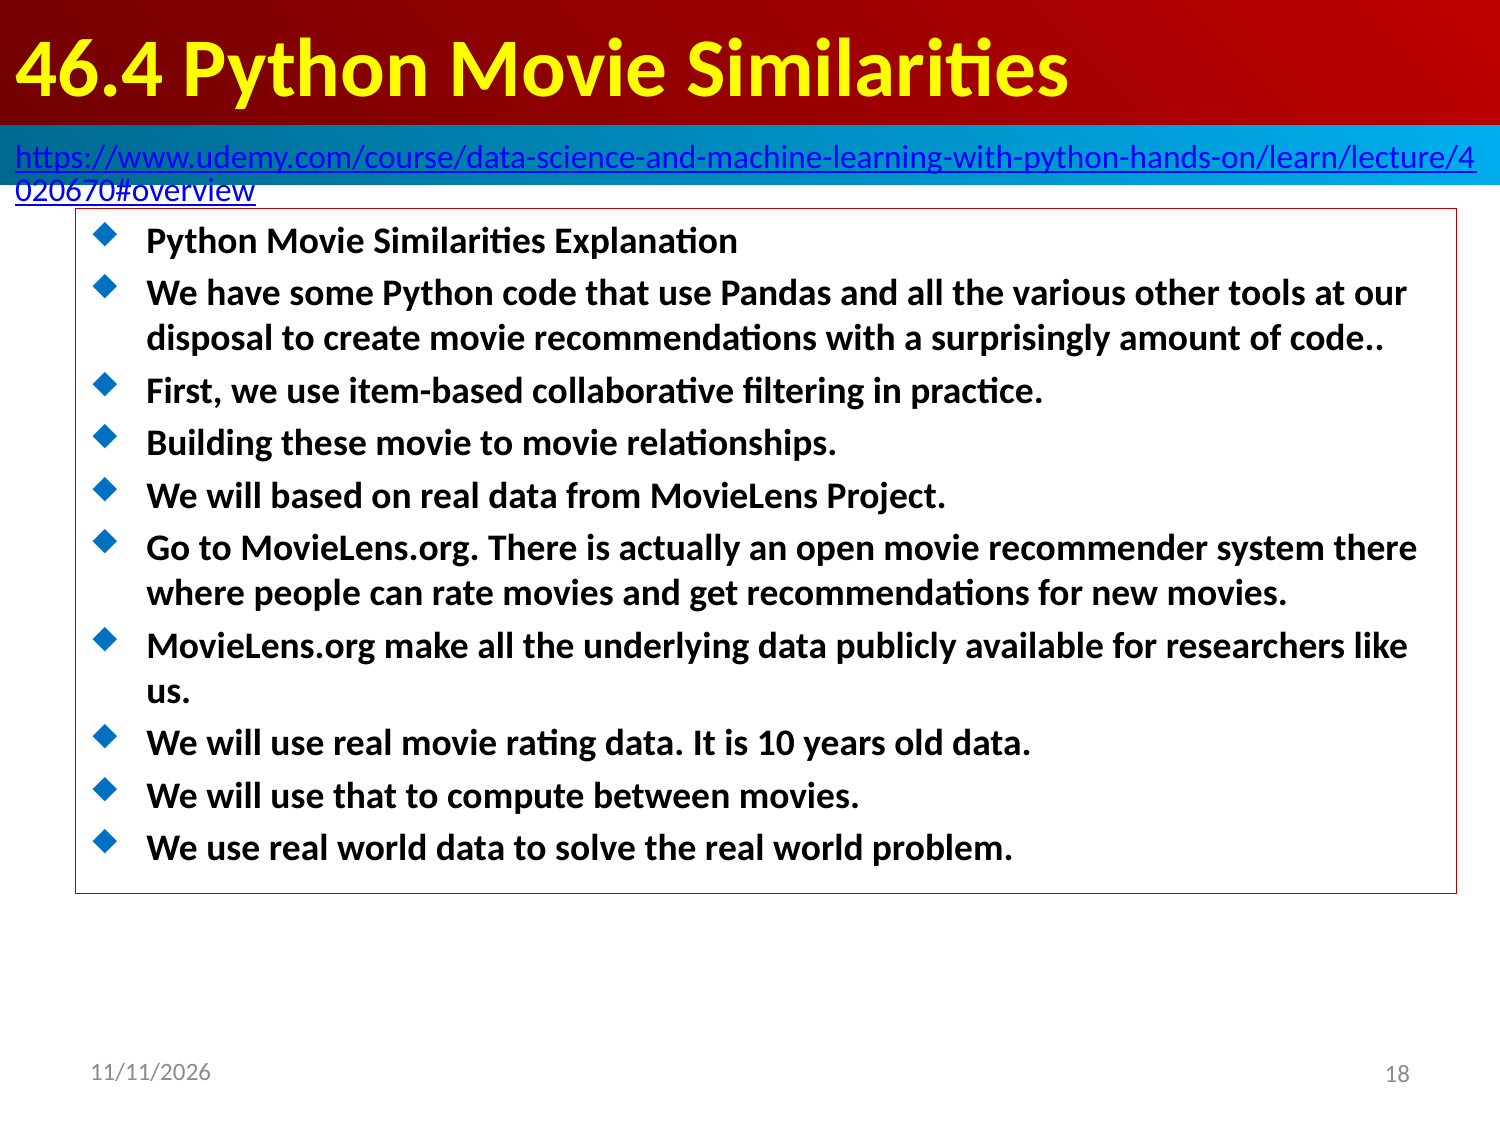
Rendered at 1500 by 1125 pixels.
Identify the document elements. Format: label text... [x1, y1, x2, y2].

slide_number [75, 1040, 425, 1101]
subtitle Python Movie Similarities Explanation We have some Python code that use Pandas and all the various other tools at our disposal to create movie recommendations with a surprisingly amount of code.. First, we use item-based collaborative filtering in practice. Building these movie to movie relationships. We will based on real data from MovieLens Project. Go to MovieLens.org. There is actually an open movie recommender system there where people can rate movies and get recommendations for new movies. MovieLens.org make all the underlying data publicly available for researchers like us. We will use real movie rating data. It is 10 years old data. We will use that to compute between movies. We use real world data to solve the real world problem. [75, 208, 1457, 894]
text_box https://www.udemy.com/course/data-science-and-machine-learning-with-python-hands-on/learn/lecture/4020670#overview [0, 125, 1500, 185]
slide_number 18 [1074, 1042, 1425, 1103]
title 46.4 Python Movie Similarities [0, 0, 1500, 125]
